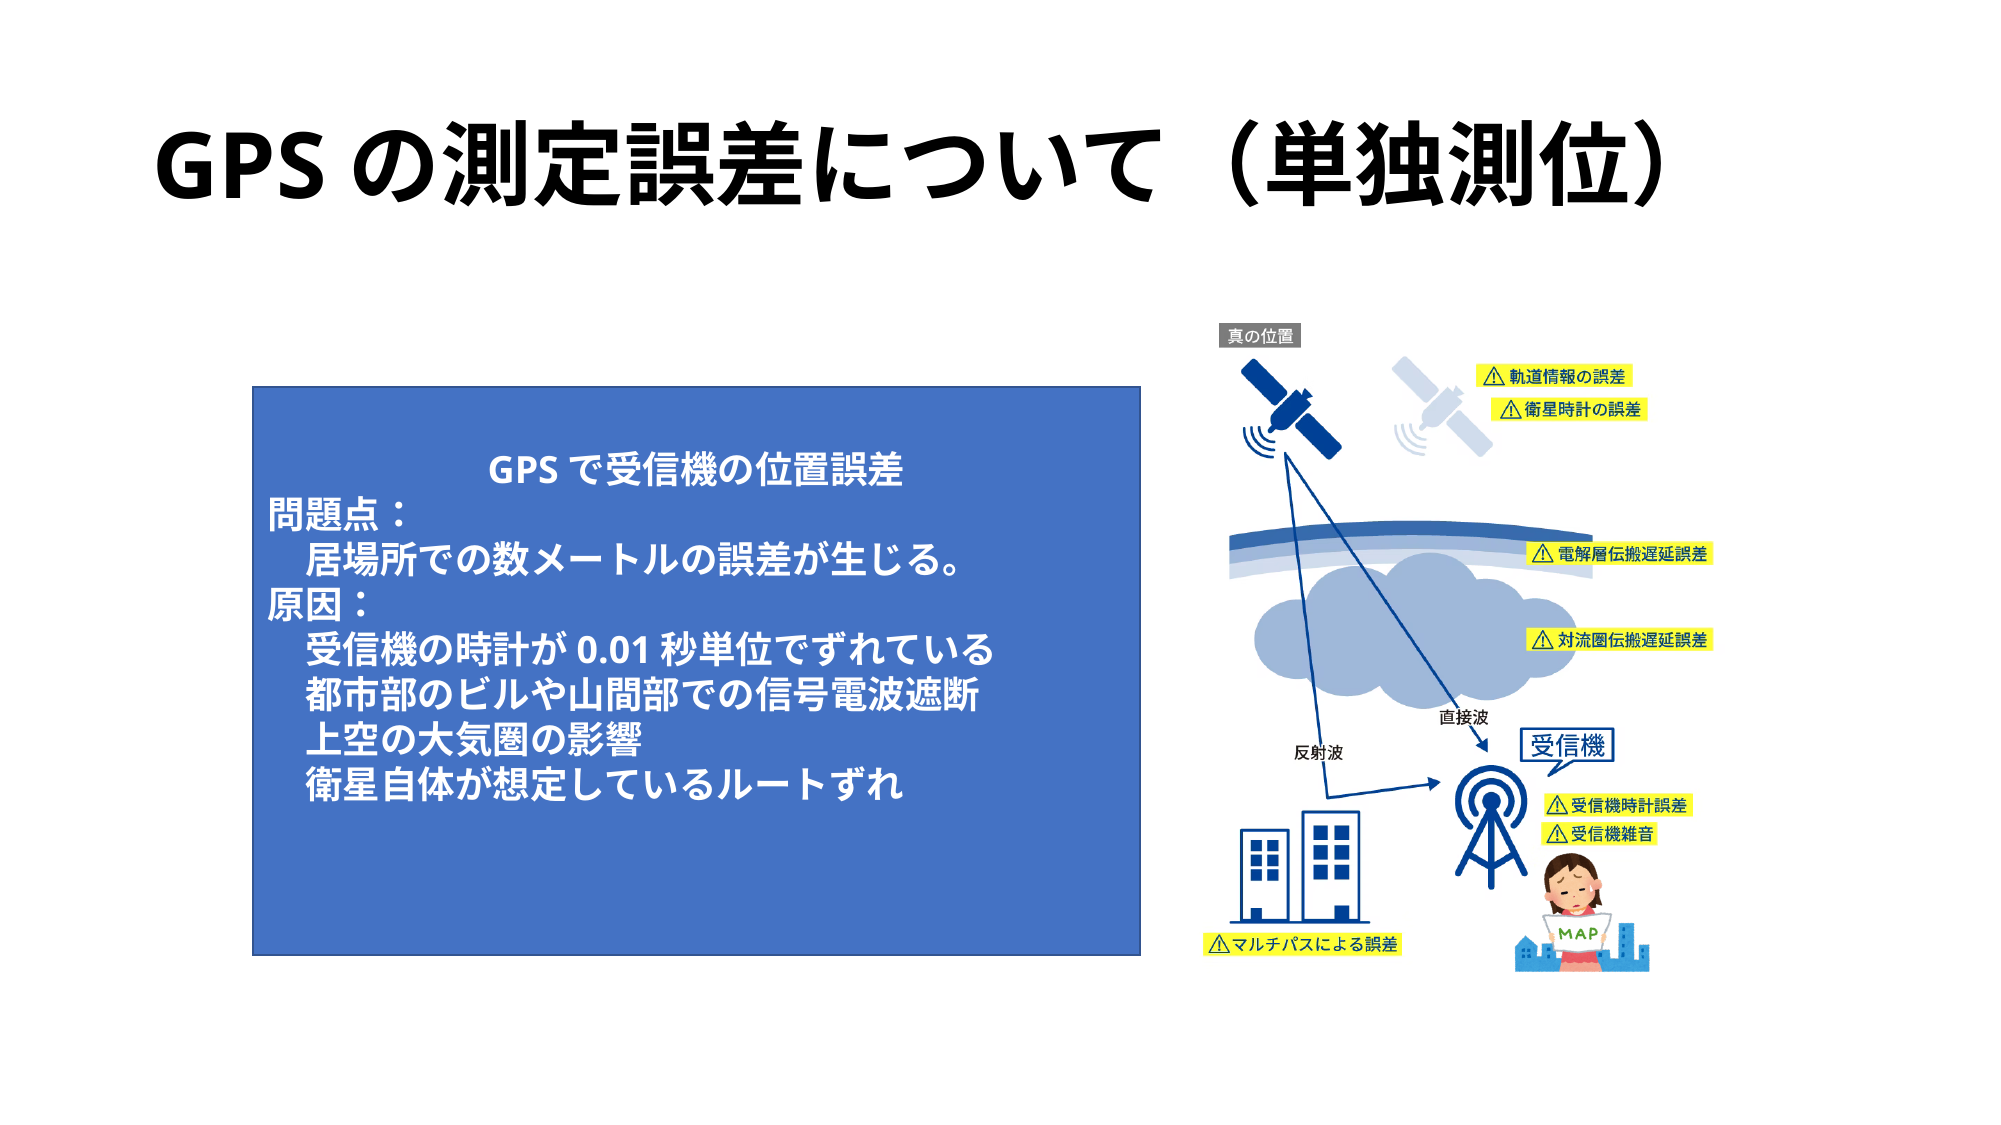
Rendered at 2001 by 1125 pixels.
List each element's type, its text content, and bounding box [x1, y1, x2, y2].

picture [1510, 845, 1654, 979]
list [1168, 288, 1748, 1003]
title GPSの測定誤差について（単独測位） [137, 59, 1863, 278]
text_box GPSで受信機の位置誤差 問題点： 居場所での数メートルの誤差が生じる。 原因： 受信機の時計が0.01秒単位でずれている 都市部のビルや山間部での信号電波遮断 上空の大気圏の影響 衛星自体が想定しているルートずれ [252, 386, 1141, 956]
